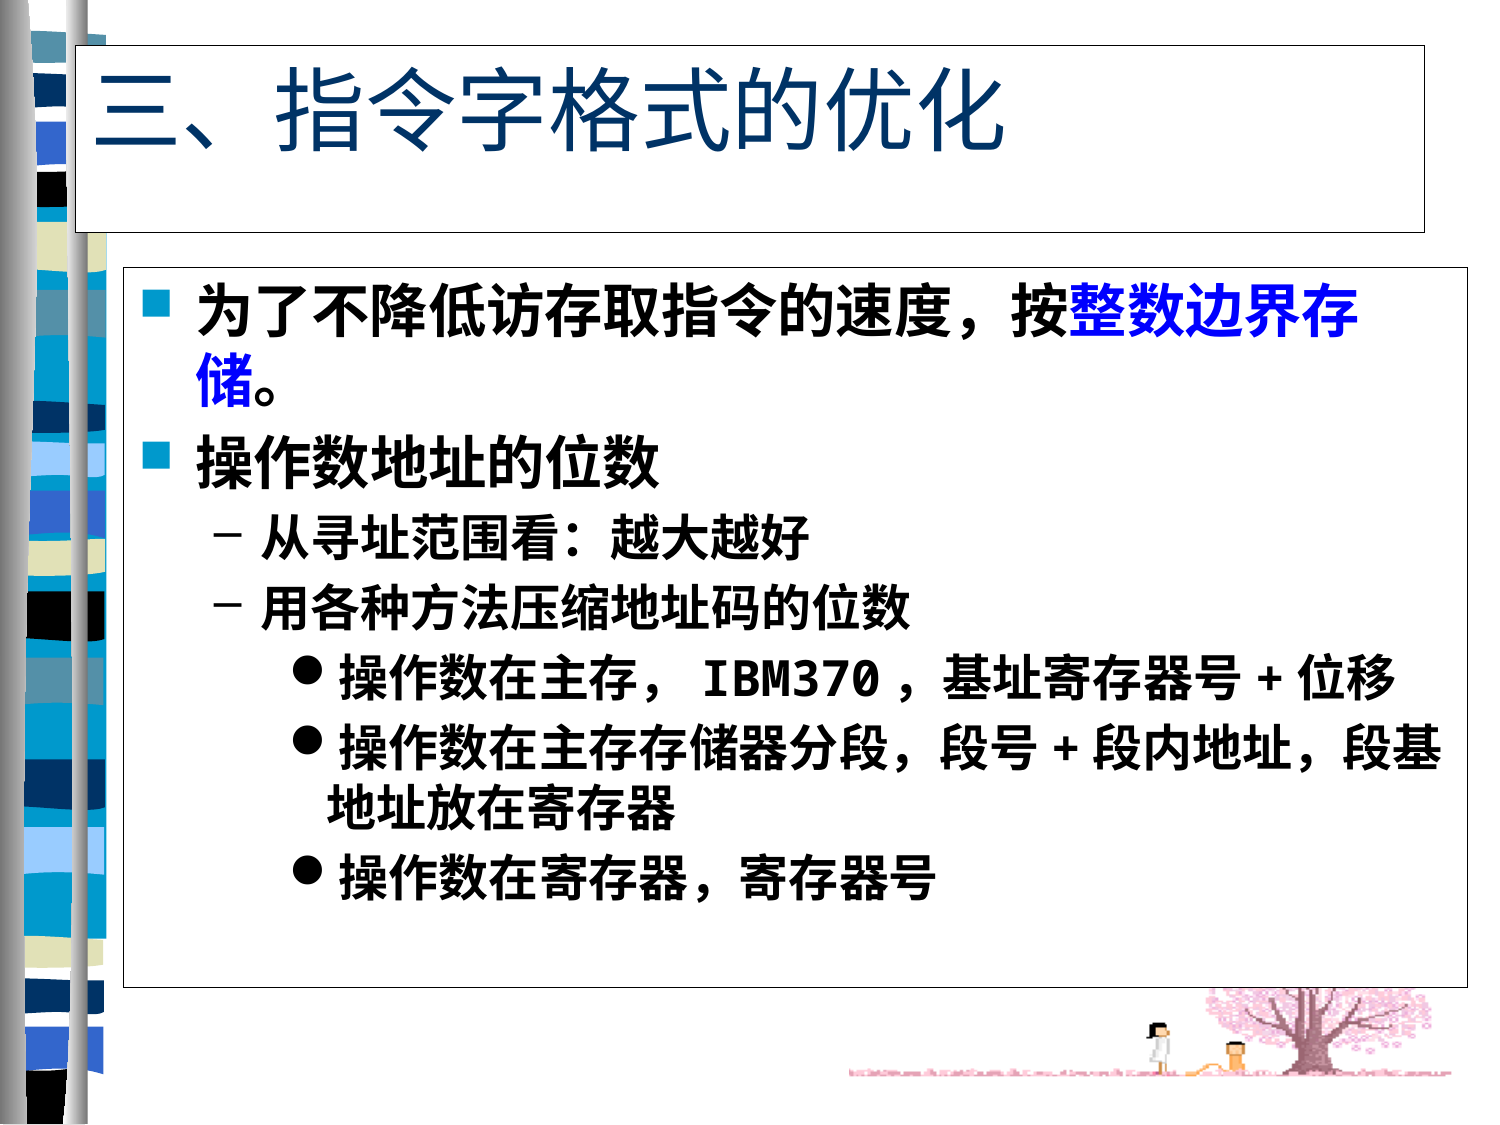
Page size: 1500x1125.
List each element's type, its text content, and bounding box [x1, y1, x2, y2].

list 为了不降低访存取指令的速度，按整数边界存储。 操作数地址的位数 从寻址范围看：越大越好 用各种方法压缩地址码的位数 操作数在主存，IBM370，基址寄存器号+位移 操作数在主存存储器分段，段号+段内地址，段基地址放在寄存器 操作数在寄存器，寄存器号 [123, 267, 1468, 988]
title 三、指令字格式的优化 [75, 45, 1425, 233]
picture [849, 988, 1452, 1086]
